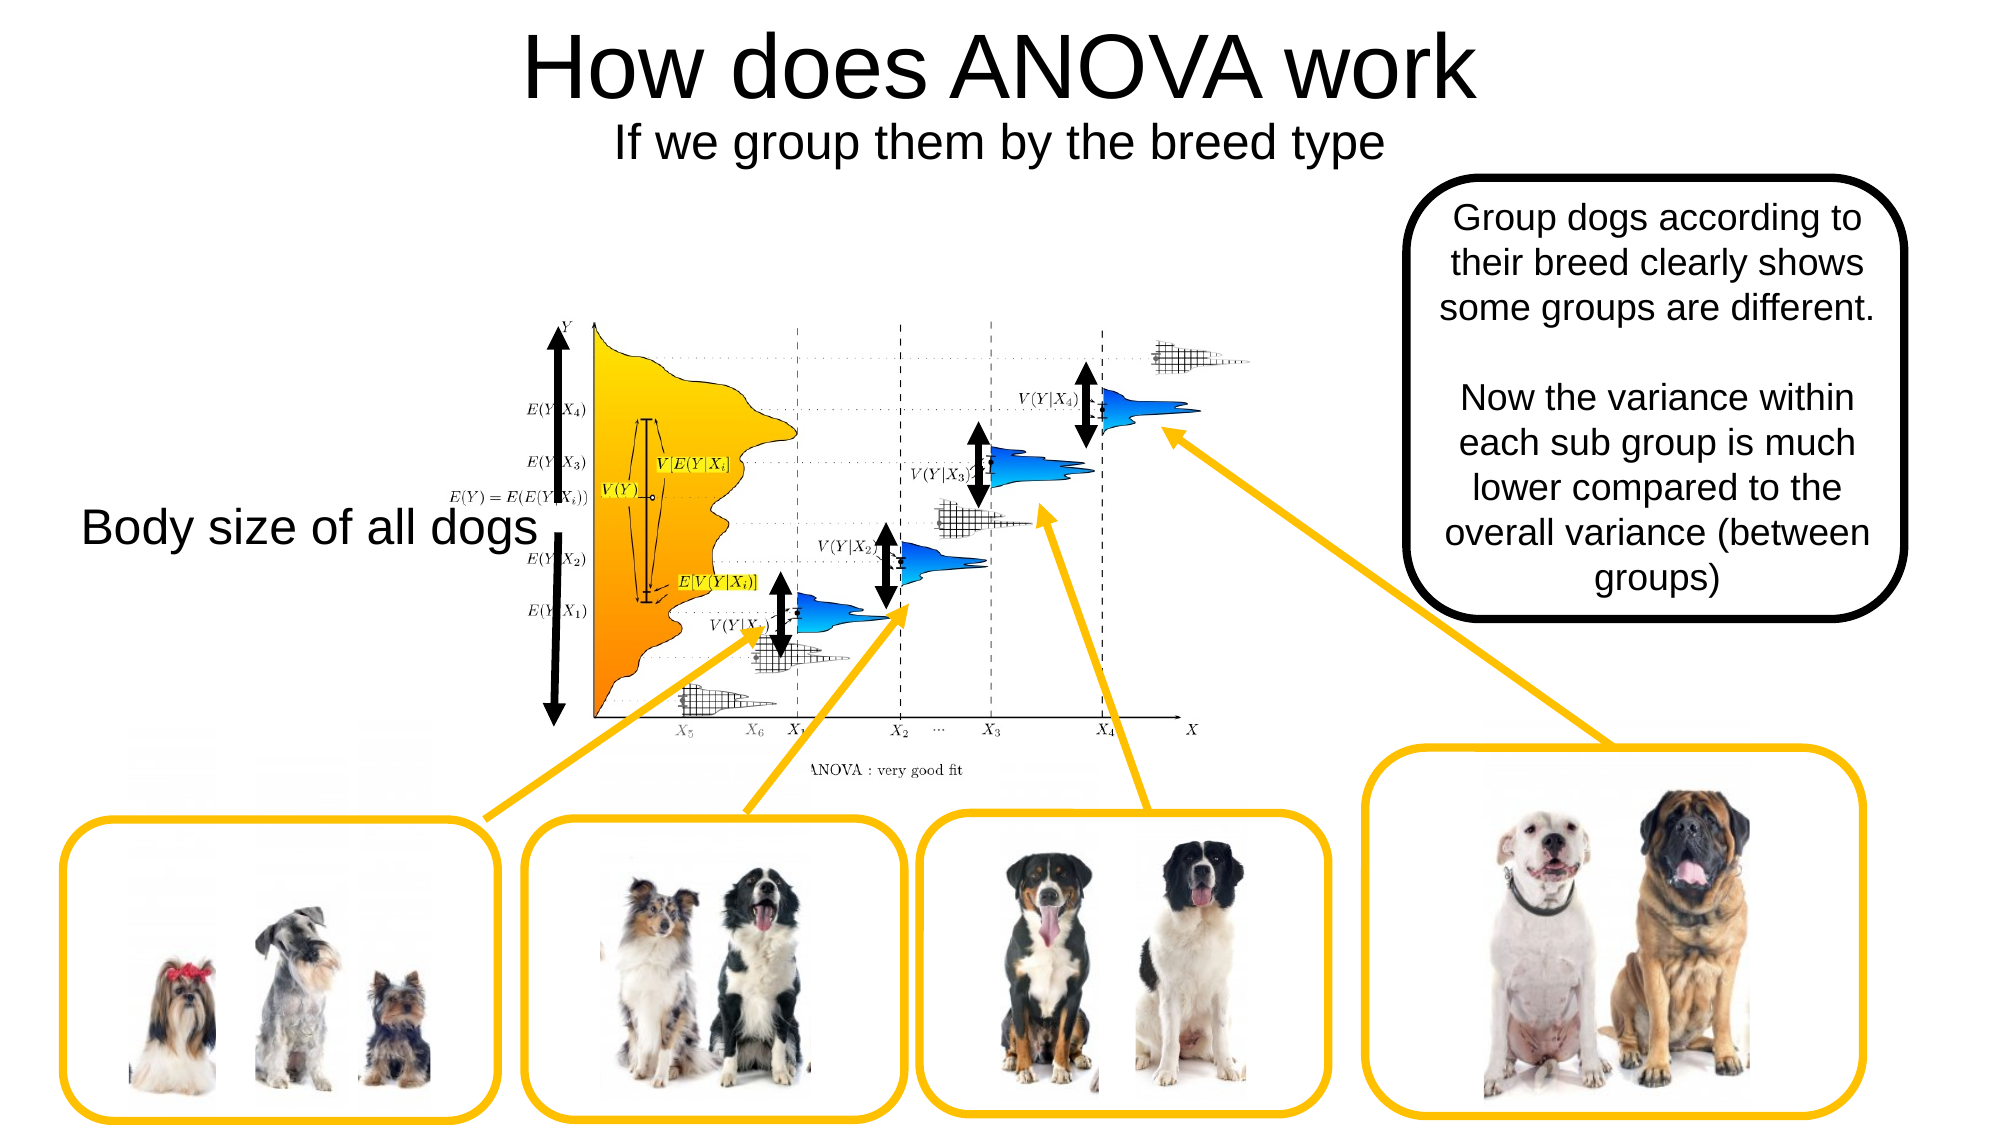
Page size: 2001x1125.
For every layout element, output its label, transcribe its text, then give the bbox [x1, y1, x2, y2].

text_box Body size of all dogs [65, 486, 433, 562]
text_box [61, 818, 499, 1122]
text_box [1405, 225, 1410, 426]
picture [433, 284, 1285, 1101]
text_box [484, 626, 766, 820]
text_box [1160, 426, 1615, 748]
text_box [1445, 176, 1865, 185]
picture [255, 757, 348, 1108]
picture [599, 813, 811, 1100]
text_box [553, 532, 559, 727]
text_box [745, 603, 910, 813]
text_box [523, 817, 906, 1121]
text_box Group dogs according to their breed clearly shows some groups are different. Now the variance within each sub group is much lower compared to the overall variance (between groups) [1410, 185, 1905, 606]
text_box [1364, 746, 1865, 1118]
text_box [1039, 502, 1149, 813]
text_box [918, 811, 1330, 1116]
picture [128, 729, 216, 1115]
picture [1483, 721, 1750, 1111]
text_box If we group them by the breed type [0, 101, 2000, 177]
text_box [1615, 606, 1875, 621]
picture [357, 721, 431, 1111]
text_box How does ANOVA work [0, 0, 2000, 101]
picture [1135, 801, 1247, 1100]
